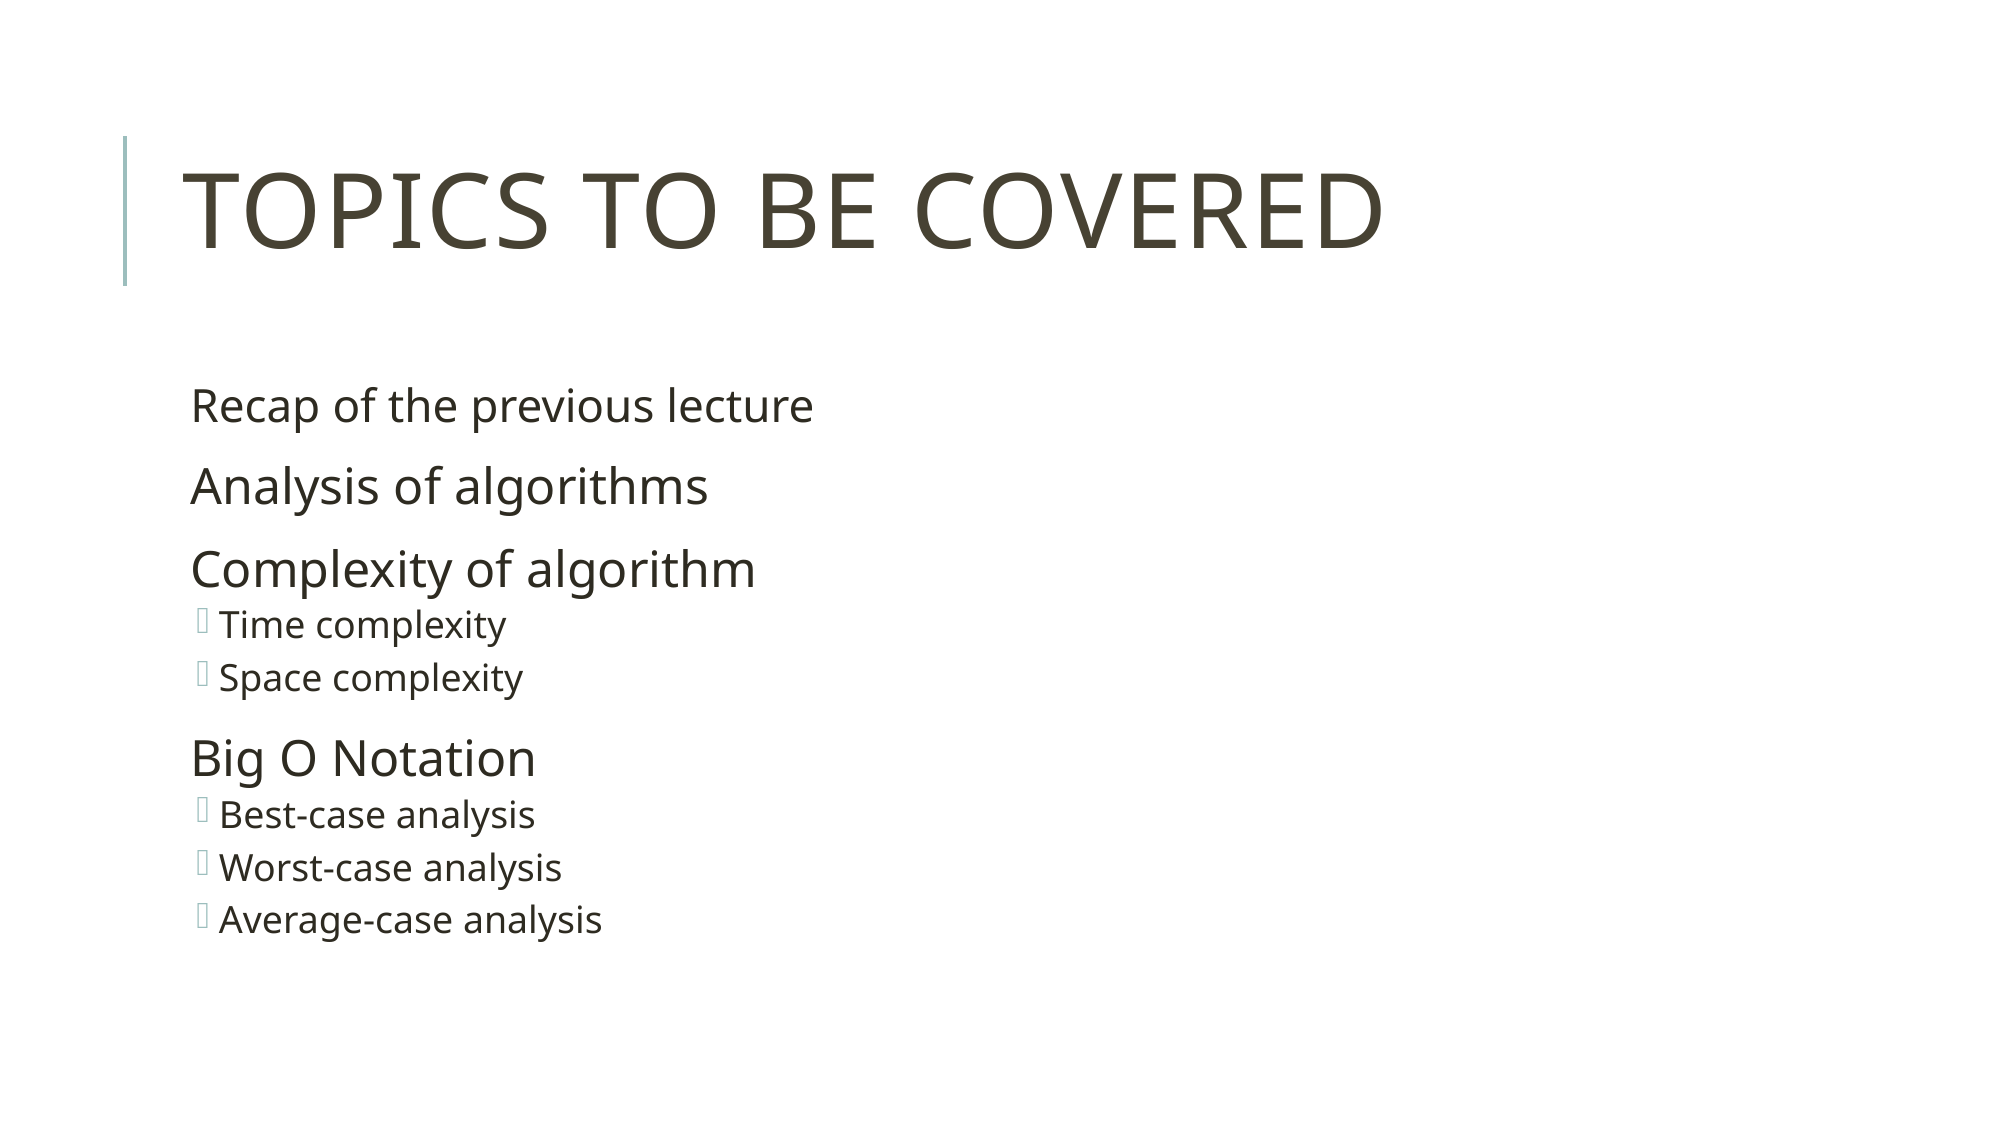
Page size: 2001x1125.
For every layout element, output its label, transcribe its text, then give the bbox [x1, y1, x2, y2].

list Recap of the previous lecture Analysis of algorithms Complexity of algorithm Time complexity Space complexity Big O Notation Best-case analysis Worst-case analysis Average-case analysis [168, 375, 1763, 1035]
title Topics to be covered [168, 96, 1763, 342]
